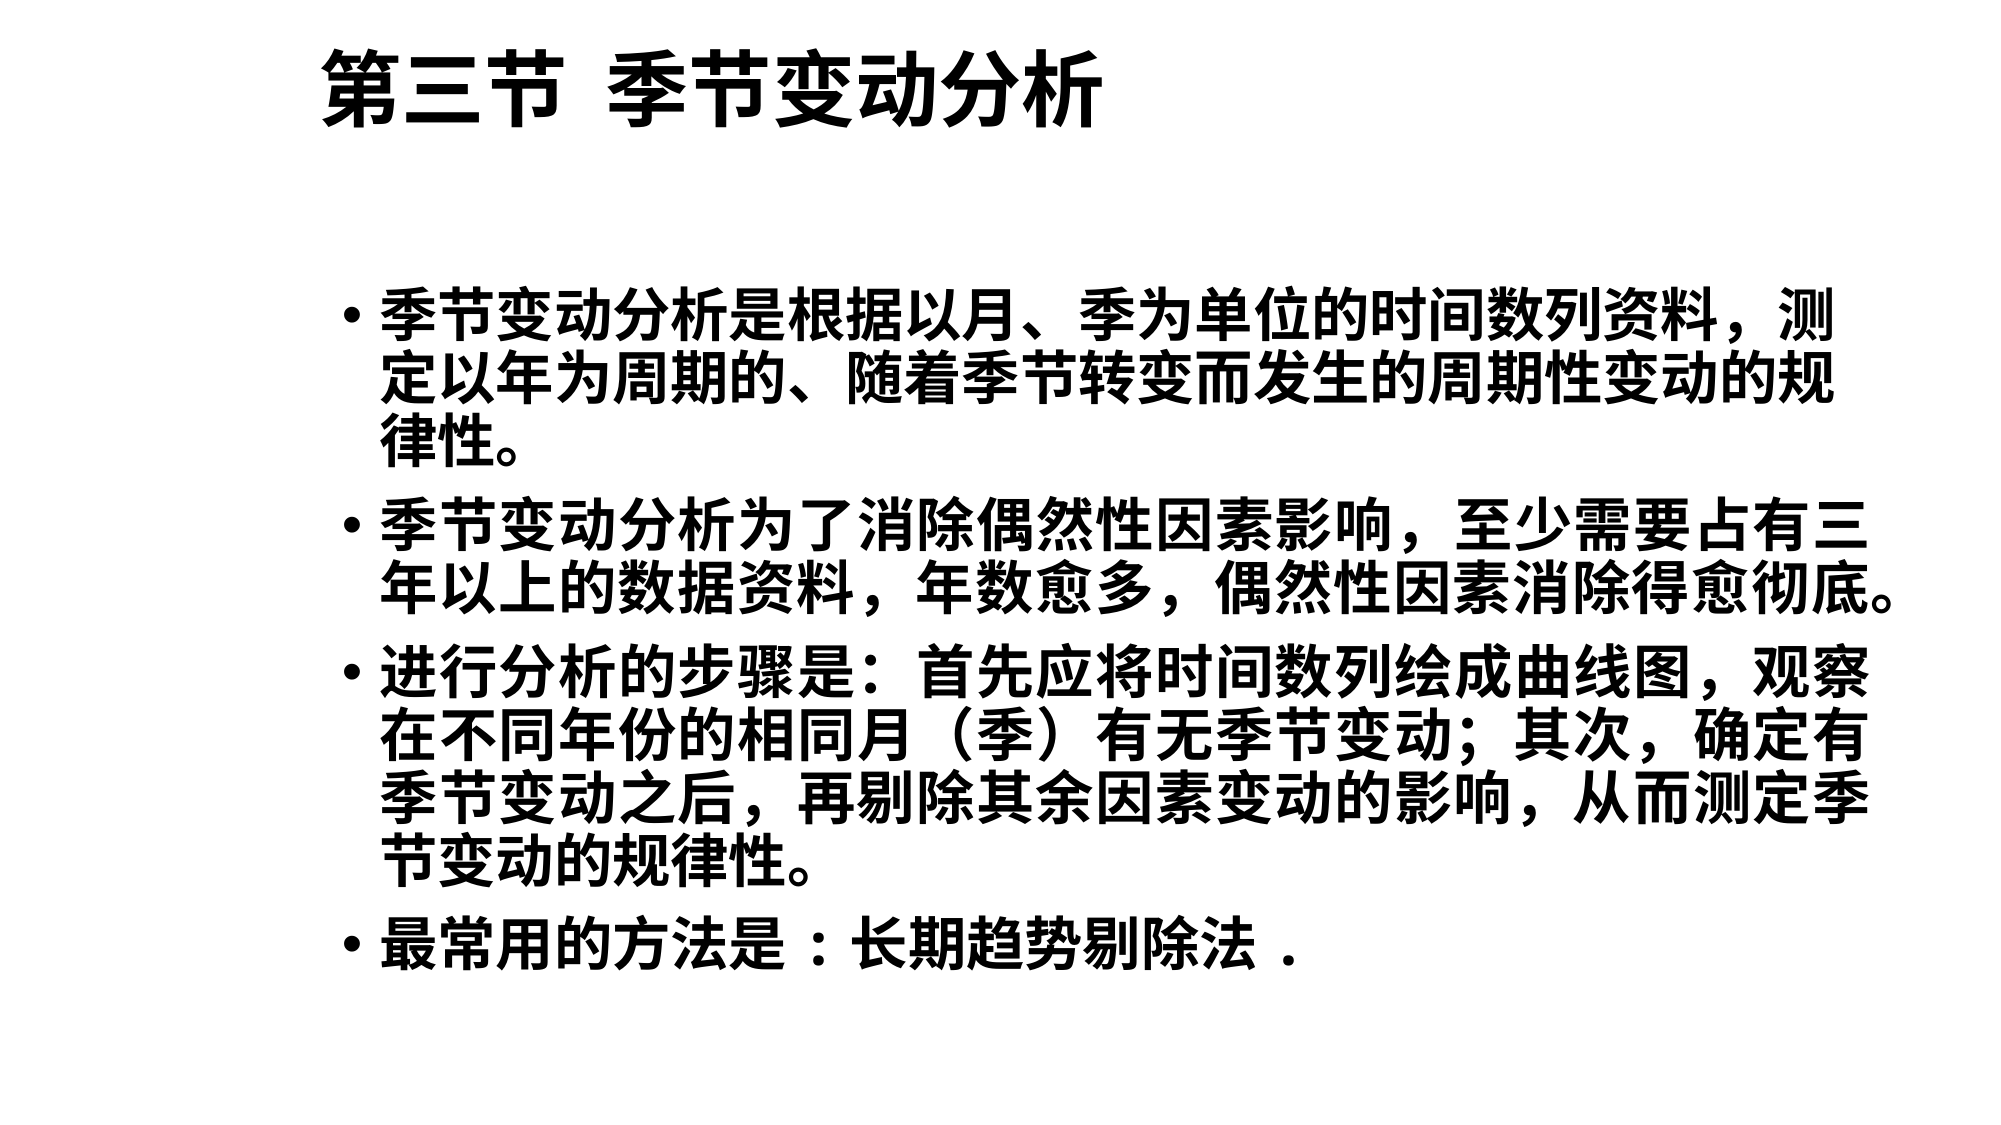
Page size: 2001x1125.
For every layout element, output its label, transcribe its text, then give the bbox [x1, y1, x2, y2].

list 季节变动分析是根据以月、季为单位的时间数列资料，测定以年为周期的、随着季节转变而发生的周期性变动的规律性。 季节变动分析为了消除偶然性因素影响，至少需要占有三年以上的数据资料，年数愈多，偶然性因素消除得愈彻底。 进行分析的步骤是：首先应将时间数列绘成曲线图，观察在不同年份的相同月（季）有无季节变动；其次，确定有季节变动之后，再剔除其余因素变动的影响，从而测定季节变动的规律性。 最常用的方法是:长期趋势剔除法. [326, 278, 1886, 1063]
title 第三节 季节变动分析 [303, 0, 1582, 188]
